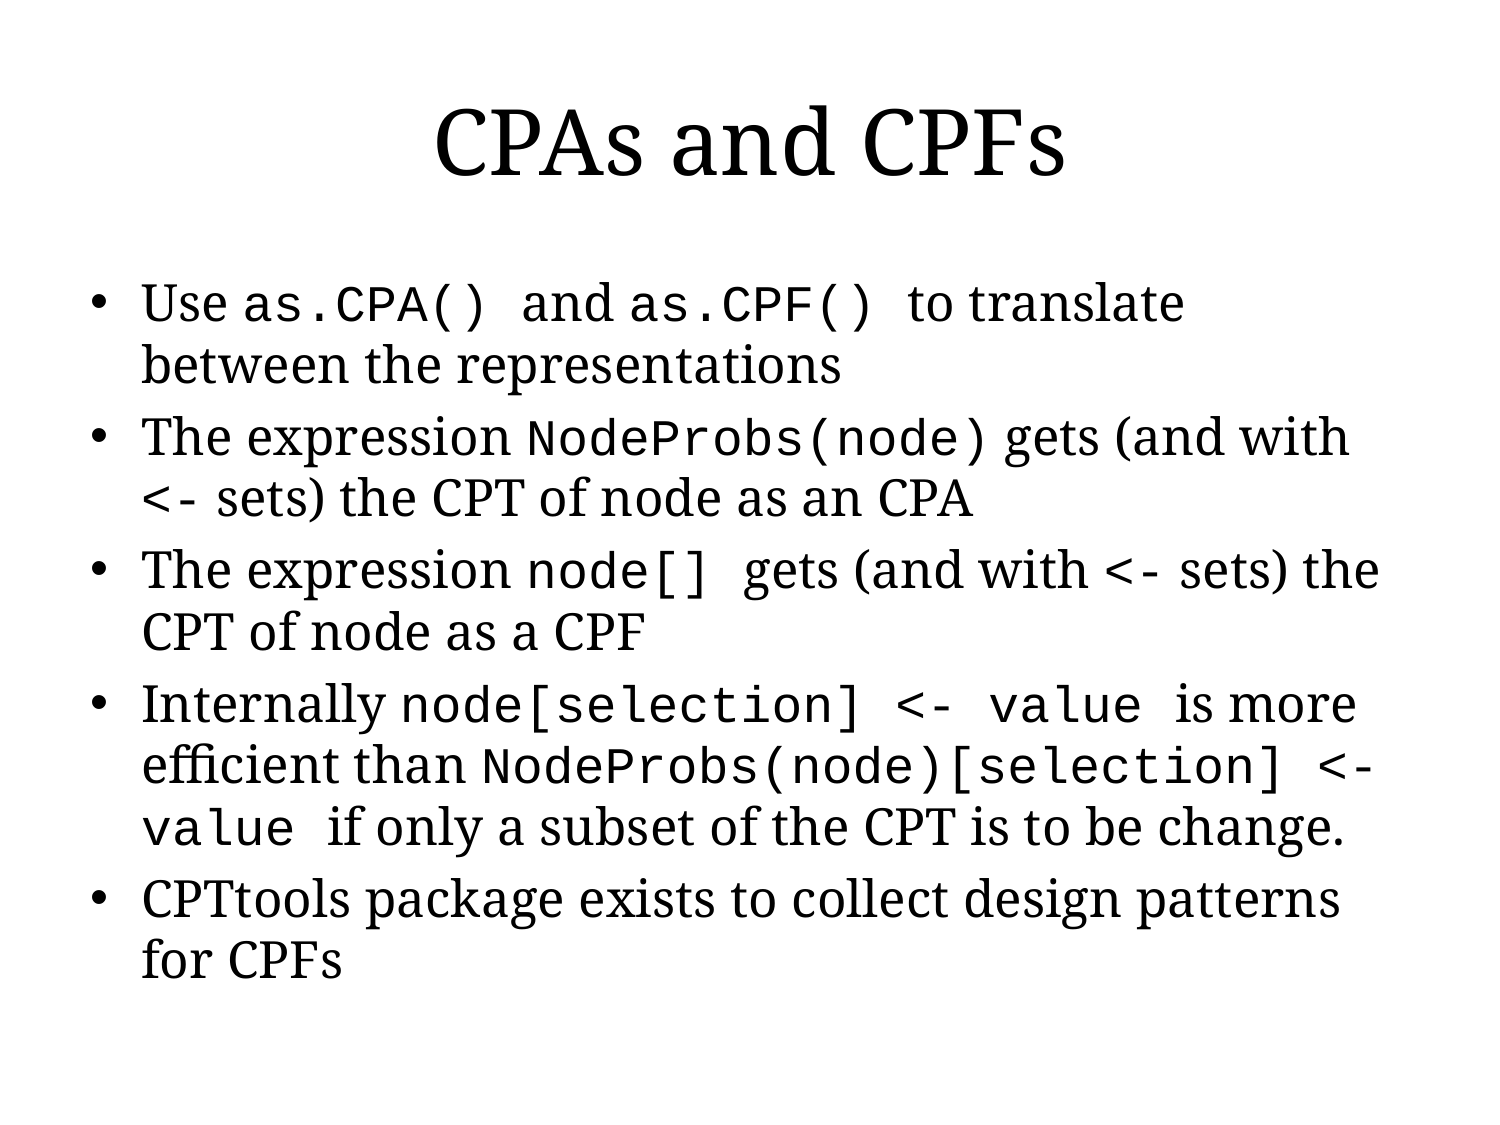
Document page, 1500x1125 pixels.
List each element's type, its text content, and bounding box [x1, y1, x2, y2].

title CPAs and CPFs [75, 45, 1425, 233]
list Use as.CPA() and as.CPF() to translate between the representations The expression NodeProbs(node) gets (and with <- sets) the CPT of node as an CPA The expression node[] gets (and with <- sets) the CPT of node as a CPF Internally node[selection] <- value is more efficient than NodeProbs(node)[selection] <- value if only a subset of the CPT is to be change. CPTtools package exists to collect design patterns for CPFs [75, 262, 1425, 1005]
